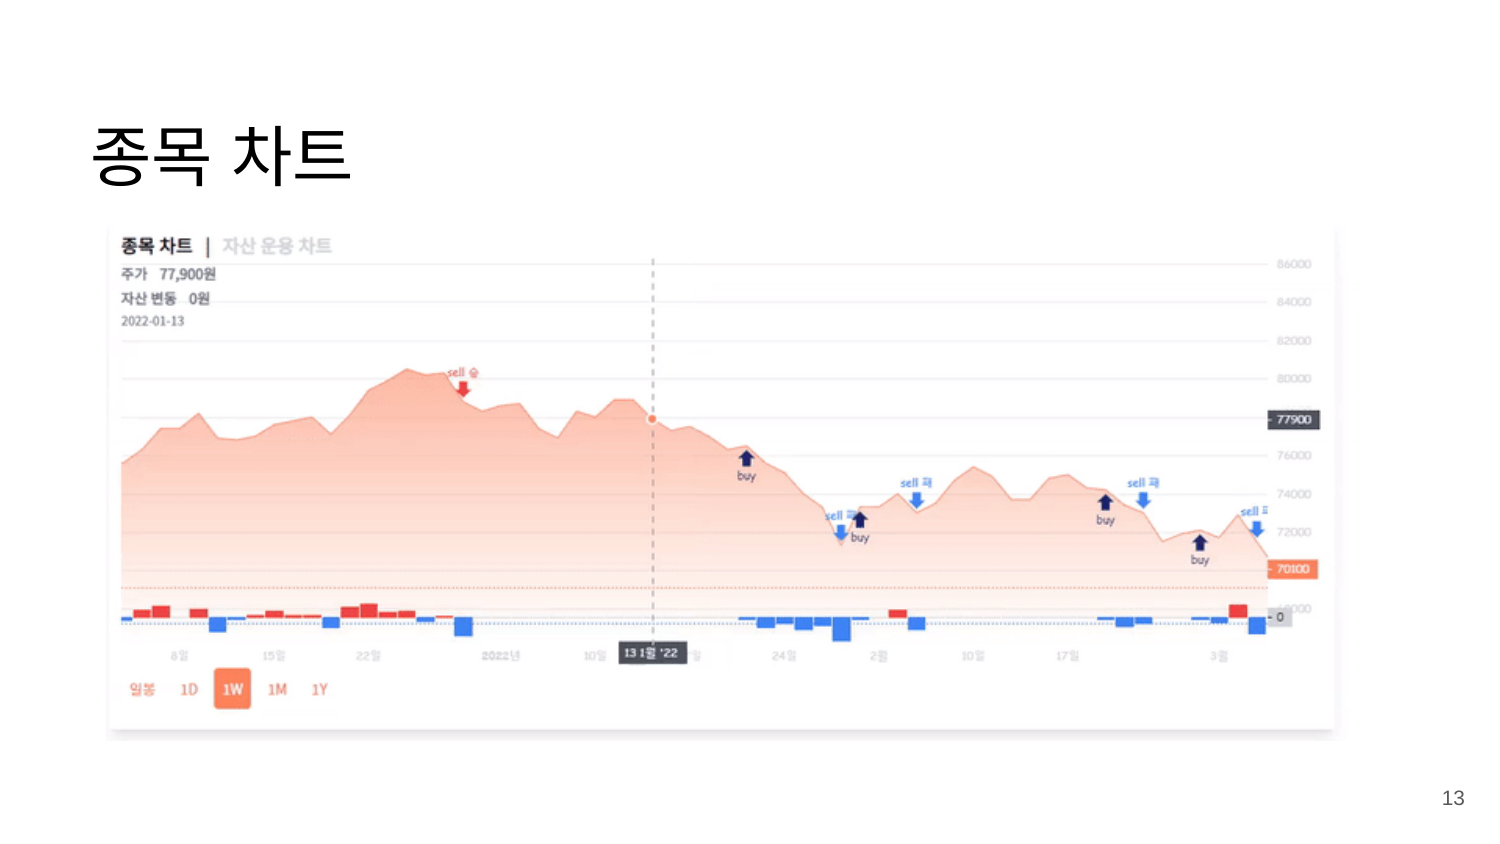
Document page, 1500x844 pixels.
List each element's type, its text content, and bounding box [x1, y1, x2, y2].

picture [106, 209, 1357, 742]
title 종목 차트 [75, 99, 1462, 210]
slide_number ‹#› [1389, 764, 1480, 830]
